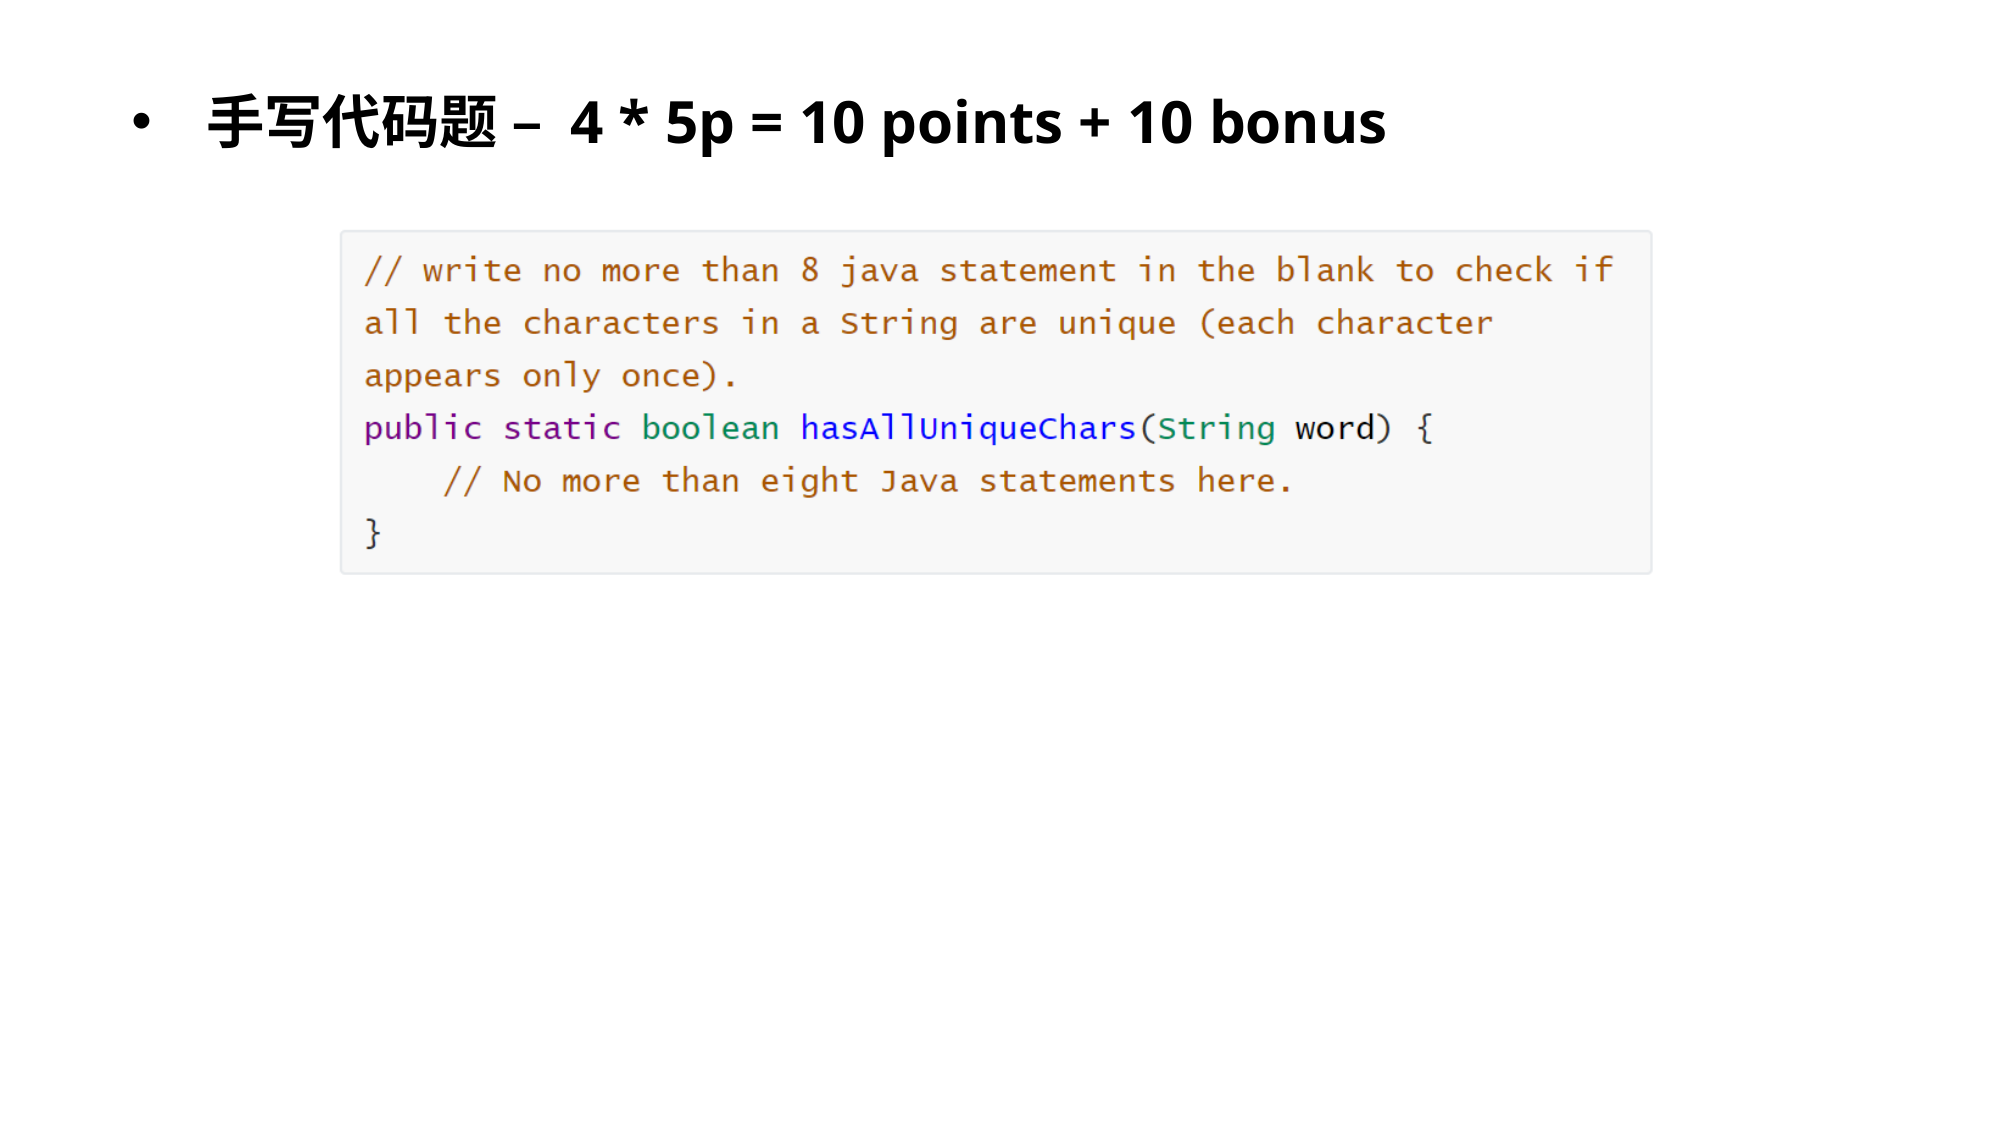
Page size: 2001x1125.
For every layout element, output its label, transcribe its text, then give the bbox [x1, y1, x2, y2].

picture [335, 219, 1665, 581]
text_box 手写代码题 – 4 * 5p = 10 points + 10 bonus [116, 77, 1403, 163]
